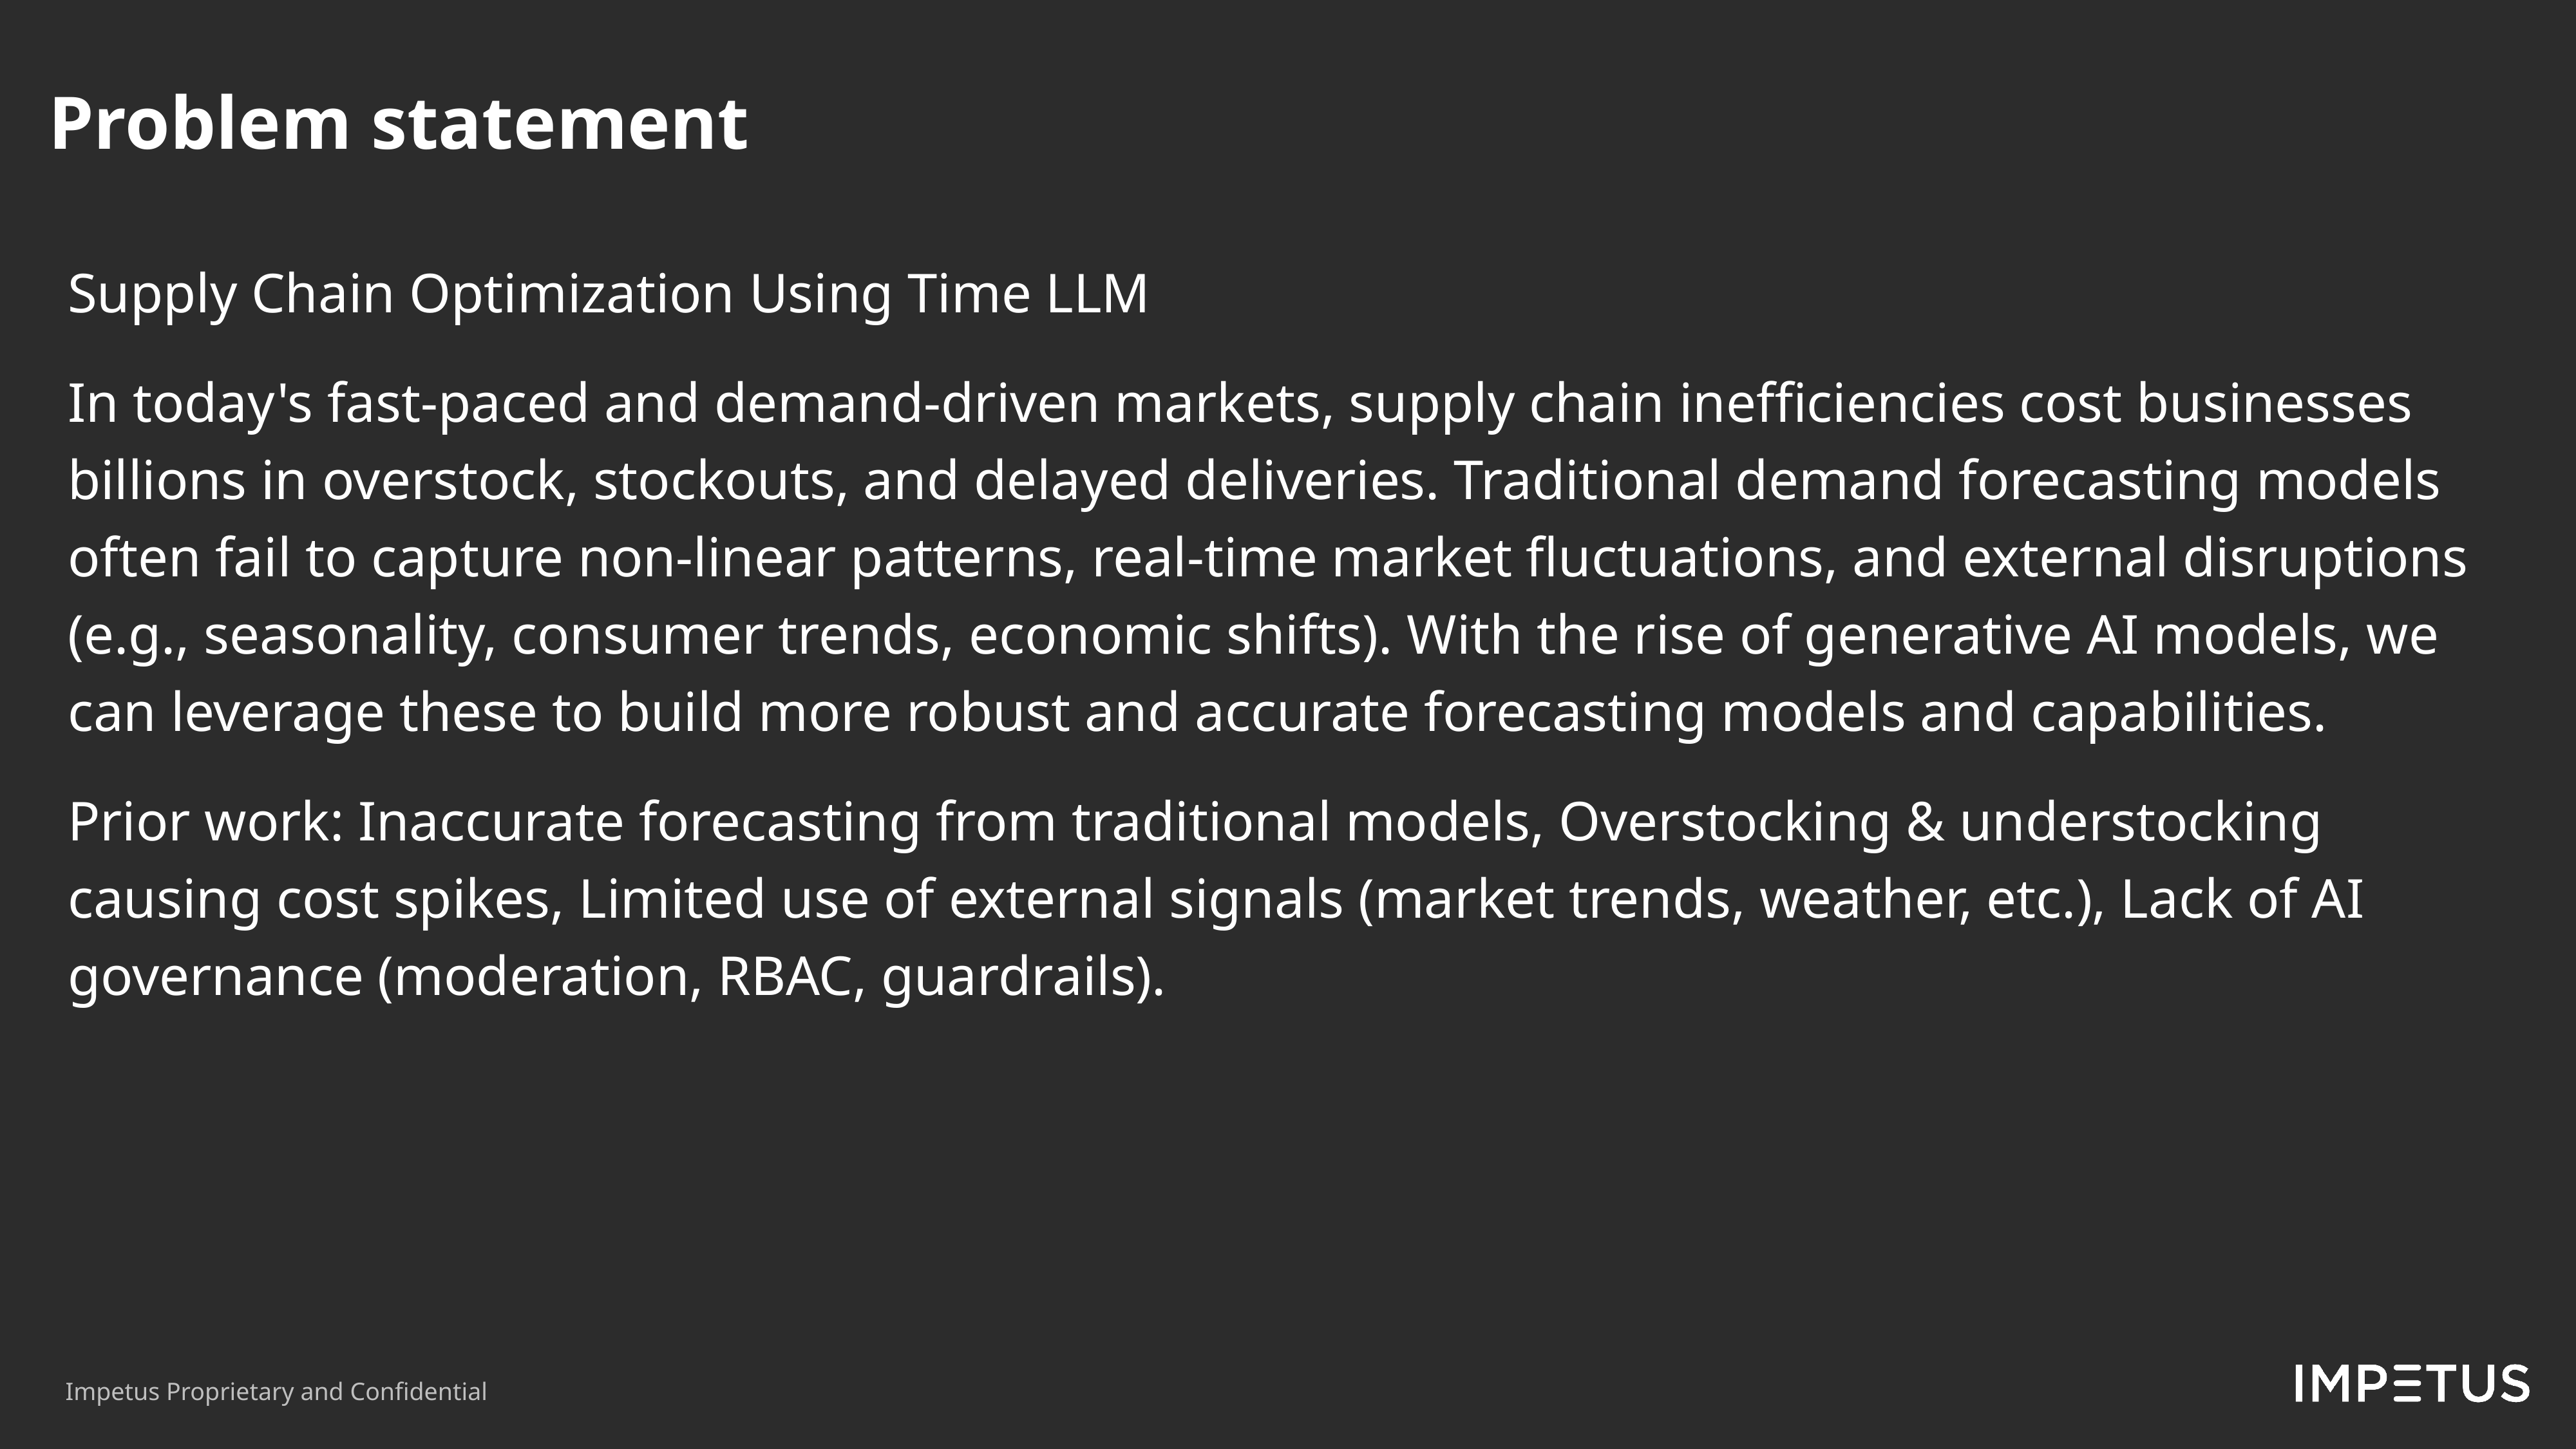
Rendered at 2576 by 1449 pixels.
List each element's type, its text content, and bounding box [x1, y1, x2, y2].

picture [2277, 1345, 2548, 1421]
list Problem ​statement​ [48, 48, 2528, 193]
list Supply Chain Optimization Using Time LLM In today's fast-paced and demand-driven markets, supply chain inefficiencies cost businesses billions in overstock, stockouts, and delayed deliveries. Traditional demand forecasting models often fail to capture non-linear patterns, real-time market fluctuations, and external disruptions (e.g., seasonality, consumer trends, economic shifts). With the rise of generative AI models, we can leverage these to build more robust and accurate forecasting models and capabilities. Prior work: Inaccurate forecasting from traditional models, Overstocking & understocking causing cost spikes, Limited use of external signals (market trends, weather, etc.), Lack of AI governance (moderation, RBAC, guardrails). [48, 241, 2528, 1304]
